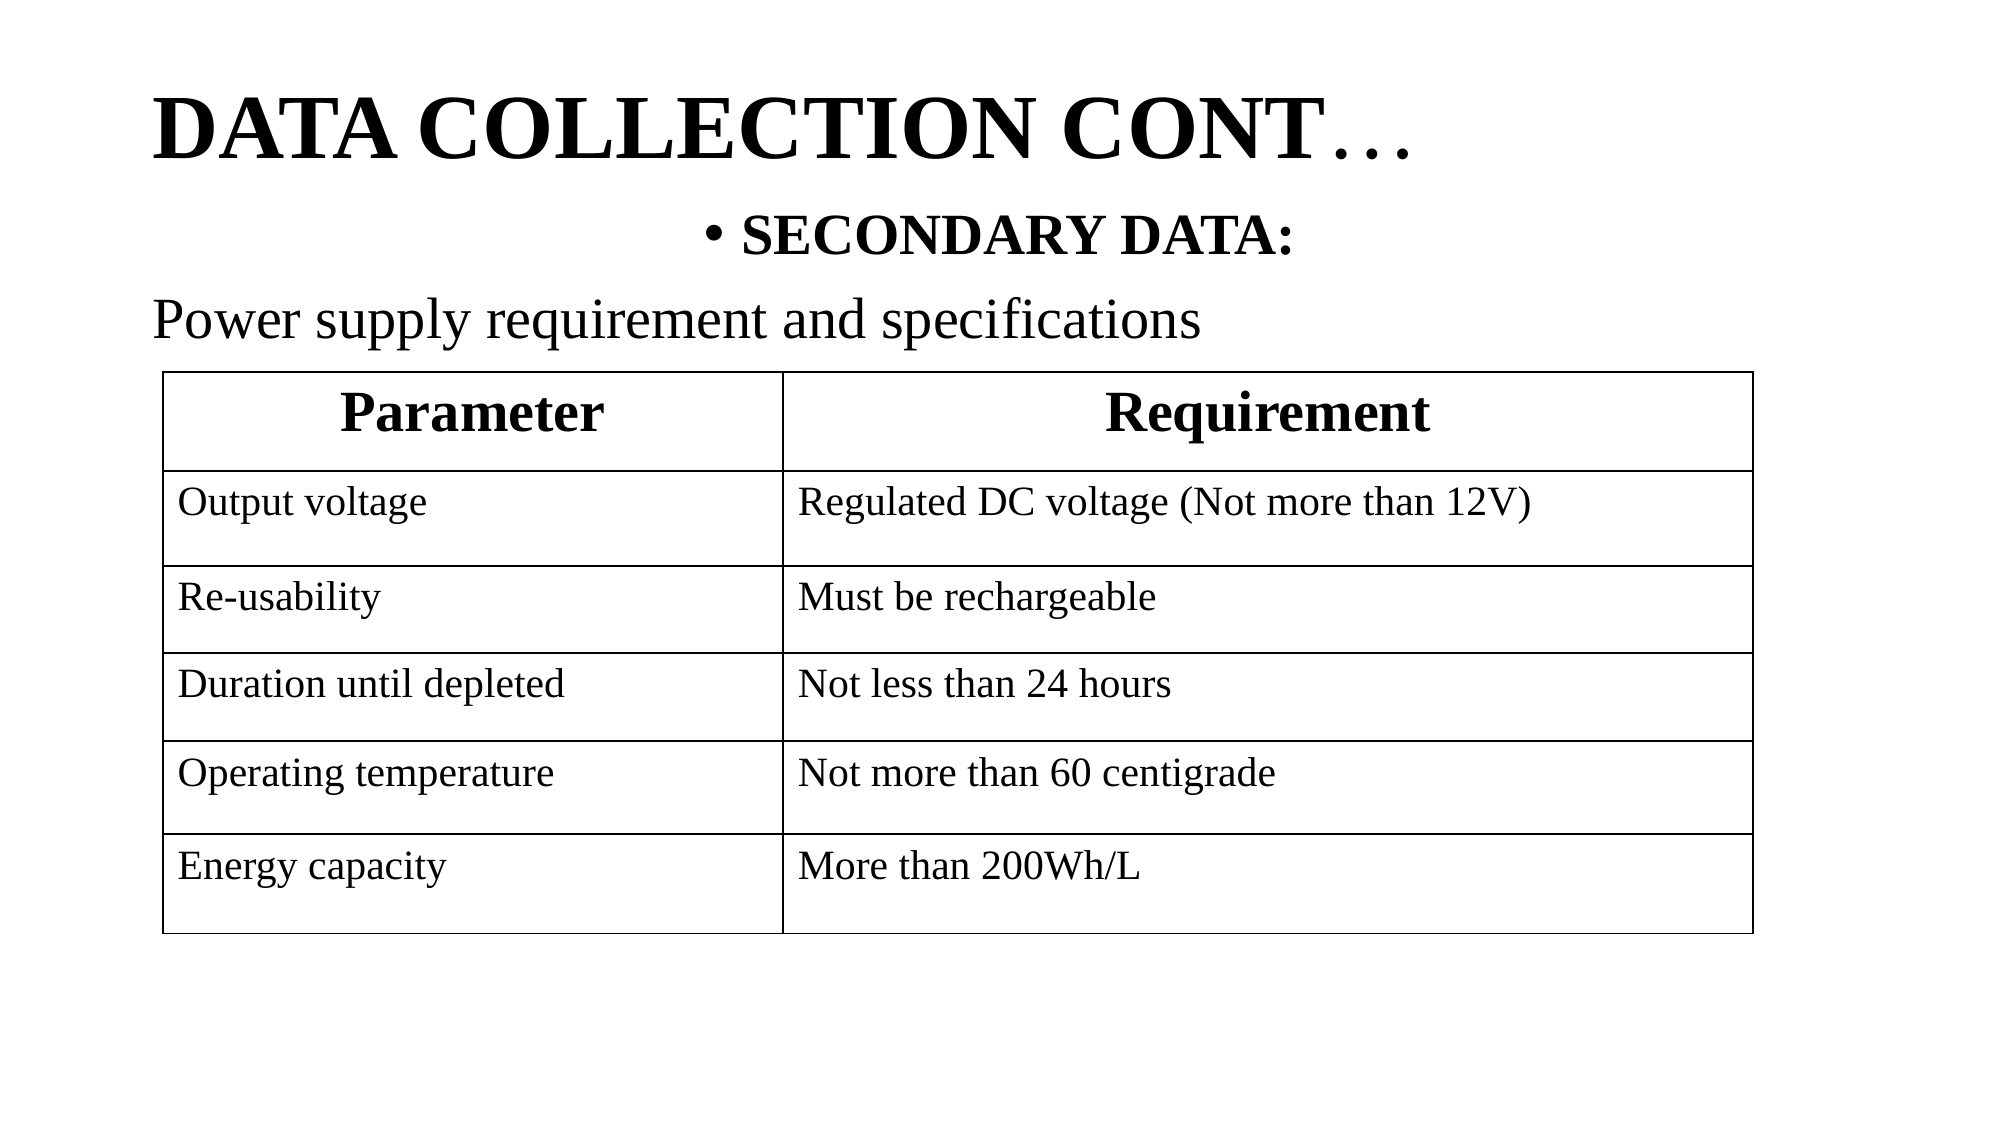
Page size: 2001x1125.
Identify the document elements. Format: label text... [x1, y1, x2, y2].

table_cell Duration until depleted [164, 654, 782, 740]
table_cell Operating temperature [164, 742, 782, 833]
table_cell Not more than 60 centigrade [784, 742, 1752, 833]
table_cell Not less than 24 hours [784, 654, 1752, 740]
table_cell More than 200Wh/L [784, 835, 1752, 933]
table_cell Output voltage [164, 472, 782, 565]
table_cell Energy capacity [164, 835, 782, 933]
table_header Requirement [784, 373, 1752, 470]
title DATA COLLECTION CONT… [137, 59, 1863, 196]
table_cell Must be rechargeable [784, 567, 1752, 652]
table_cell Re-usability [164, 567, 782, 652]
table_cell Regulated DC voltage (Not more than 12V) [784, 472, 1752, 565]
table_header Parameter [164, 373, 782, 470]
list SECONDARY DATA: Power supply requirement and specifications [137, 196, 1863, 1014]
